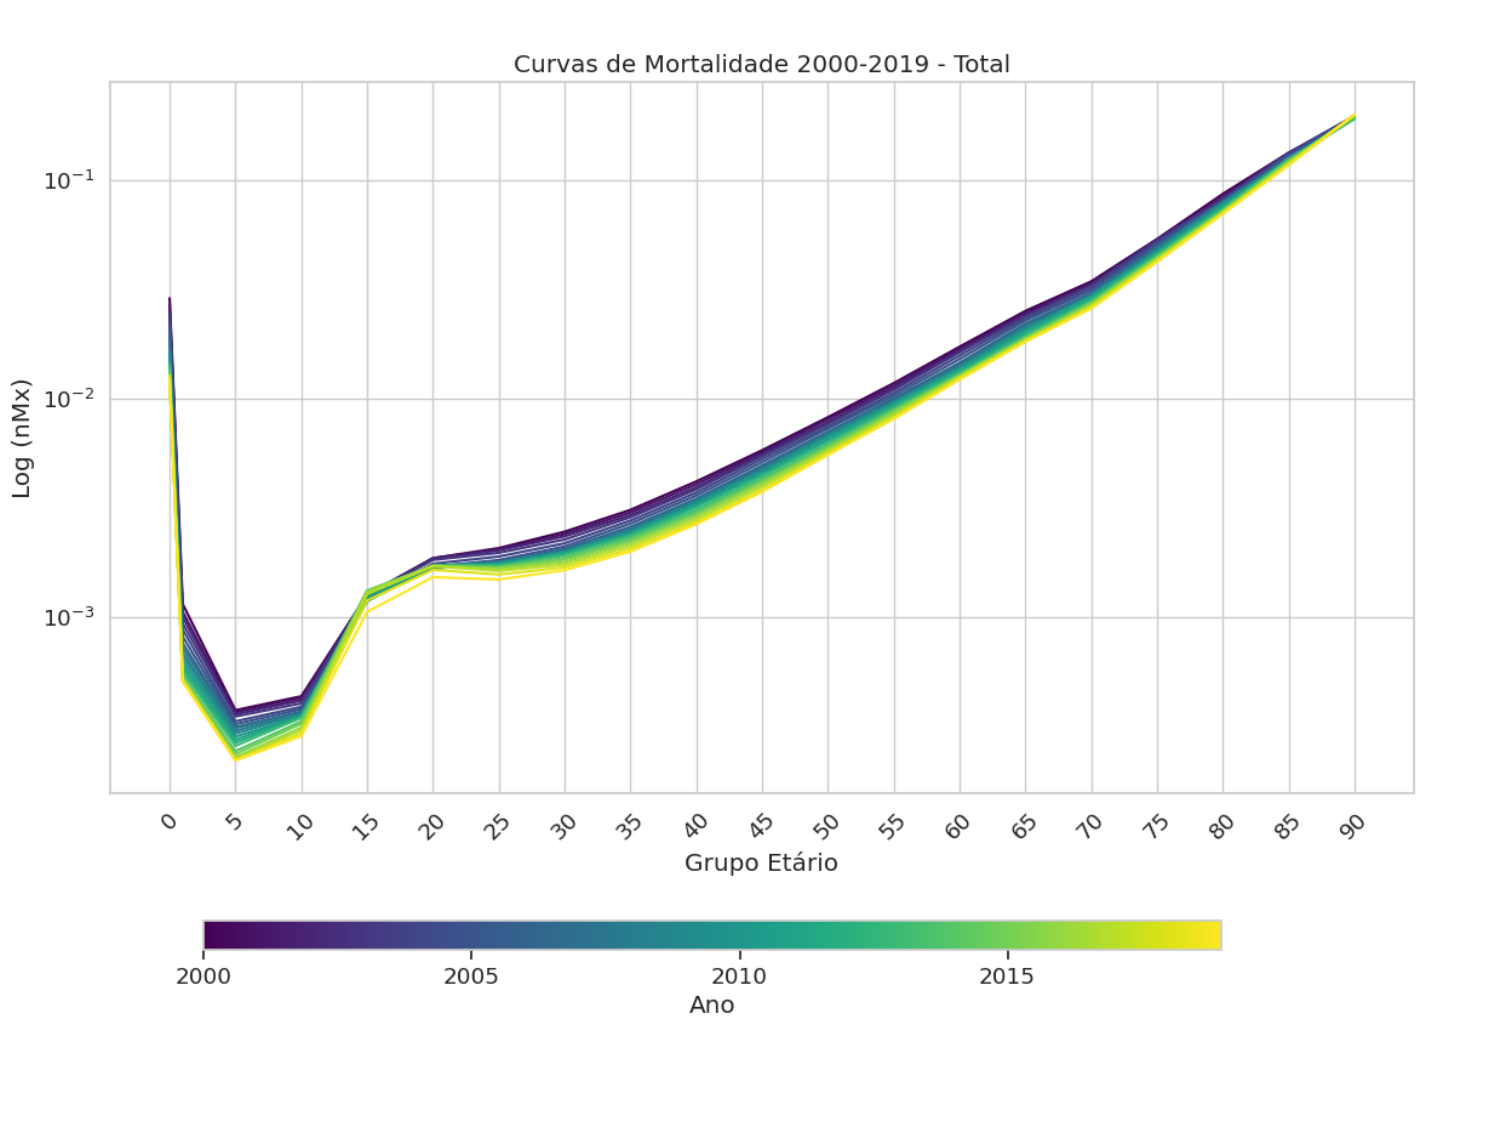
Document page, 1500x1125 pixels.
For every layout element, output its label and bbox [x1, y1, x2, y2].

picture [0, 42, 1426, 1031]
